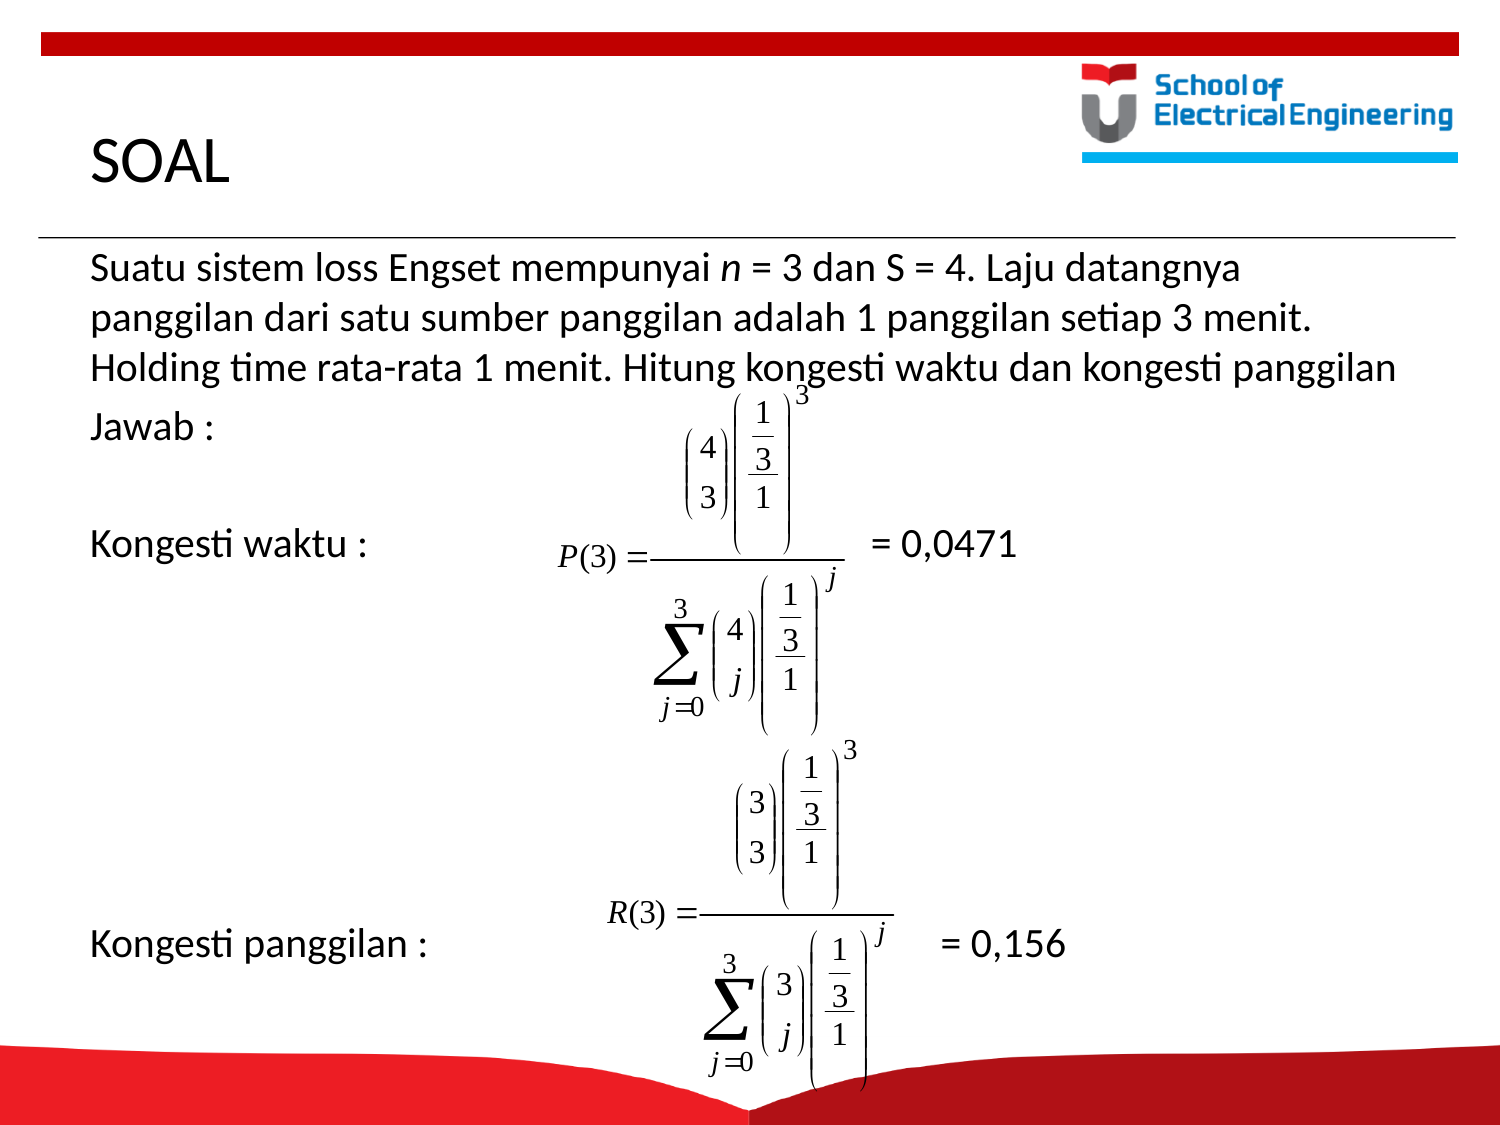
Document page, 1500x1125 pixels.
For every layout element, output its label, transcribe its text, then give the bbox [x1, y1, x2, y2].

picture [1073, 63, 1458, 163]
picture [0, 1036, 1500, 1125]
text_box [548, 372, 853, 747]
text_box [598, 727, 902, 1102]
title SOAL [75, 78, 1074, 232]
list Suatu sistem loss Engset mempunyai n = 3 dan S = 4. Laju datangnya panggilan dari satu sumber panggilan adalah 1 panggilan setiap 3 menit. Holding time rata-rata 1 menit. Hitung kongesti waktu dan kongesti panggilan Jawab : Kongesti waktu : = 0,0471 Kongesti panggilan : = 0,156 [75, 232, 1425, 1006]
